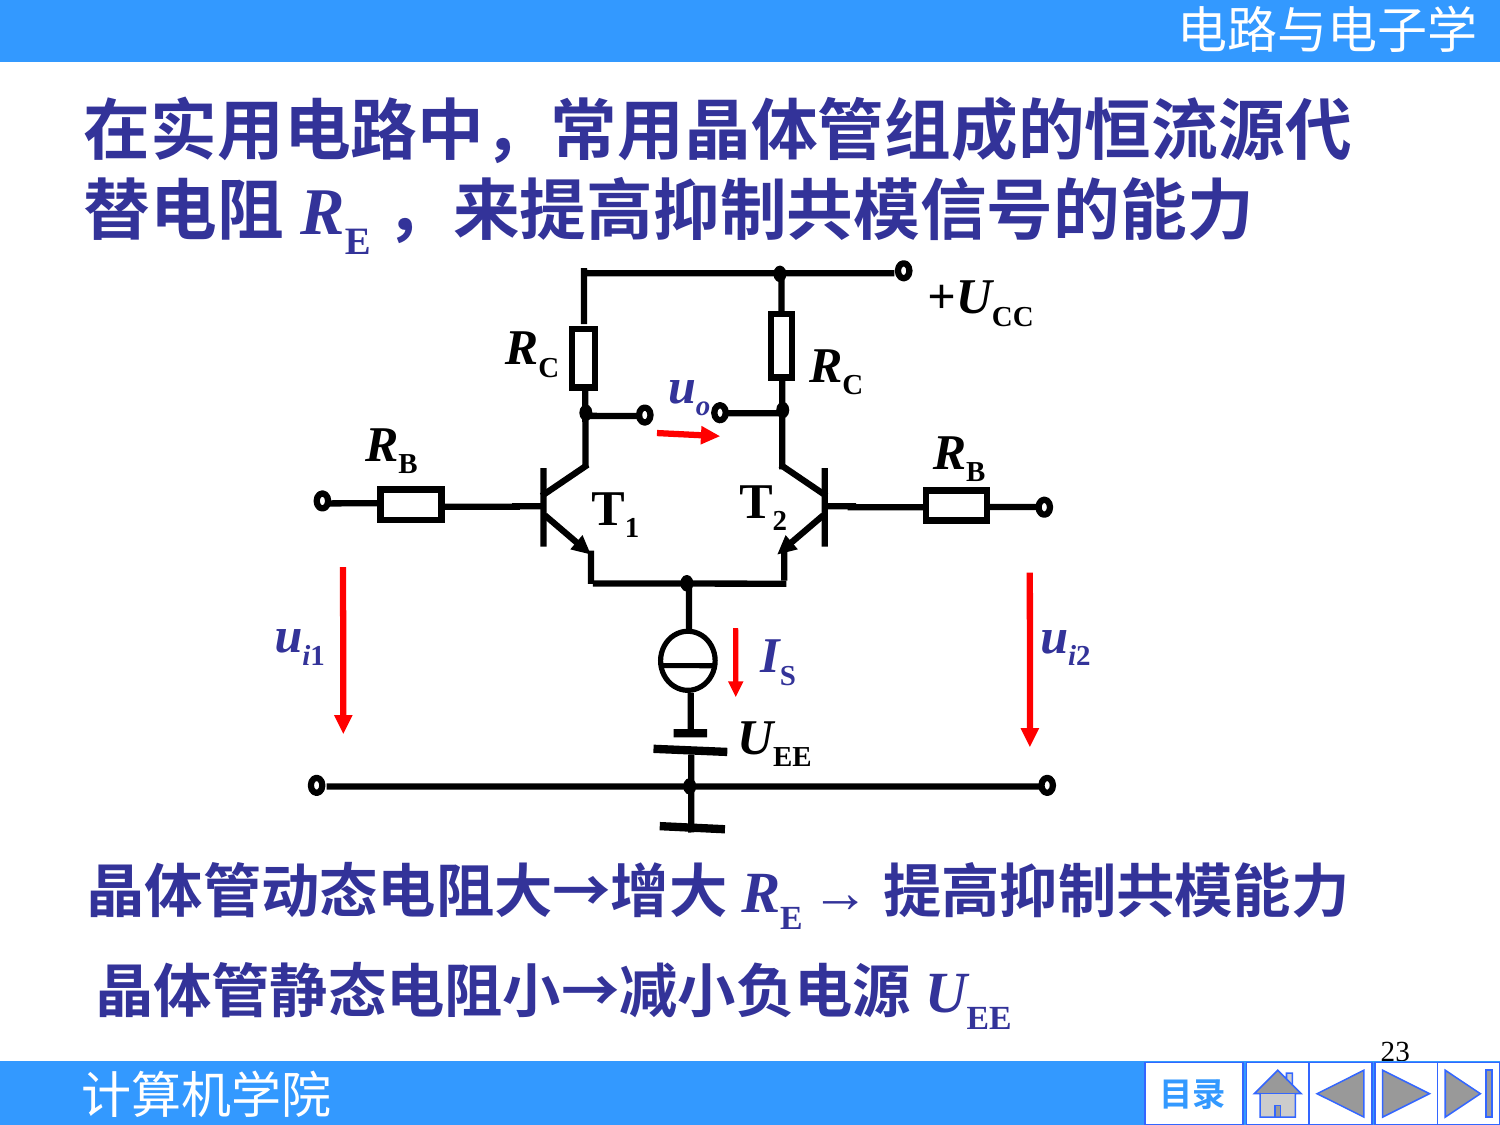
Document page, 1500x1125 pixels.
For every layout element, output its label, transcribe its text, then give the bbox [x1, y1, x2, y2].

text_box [259, 255, 1152, 833]
text_box 晶体管动态电阻大→增大RE →提高抑制共模能力 [71, 846, 1500, 944]
text_box 晶体管静态电阻小→减小负电源UEE [80, 946, 1273, 1044]
text_box 在实用电路中，常用晶体管组成的恒流源代替电阻RE，来提高抑制共模信号的能力 [69, 80, 1414, 270]
